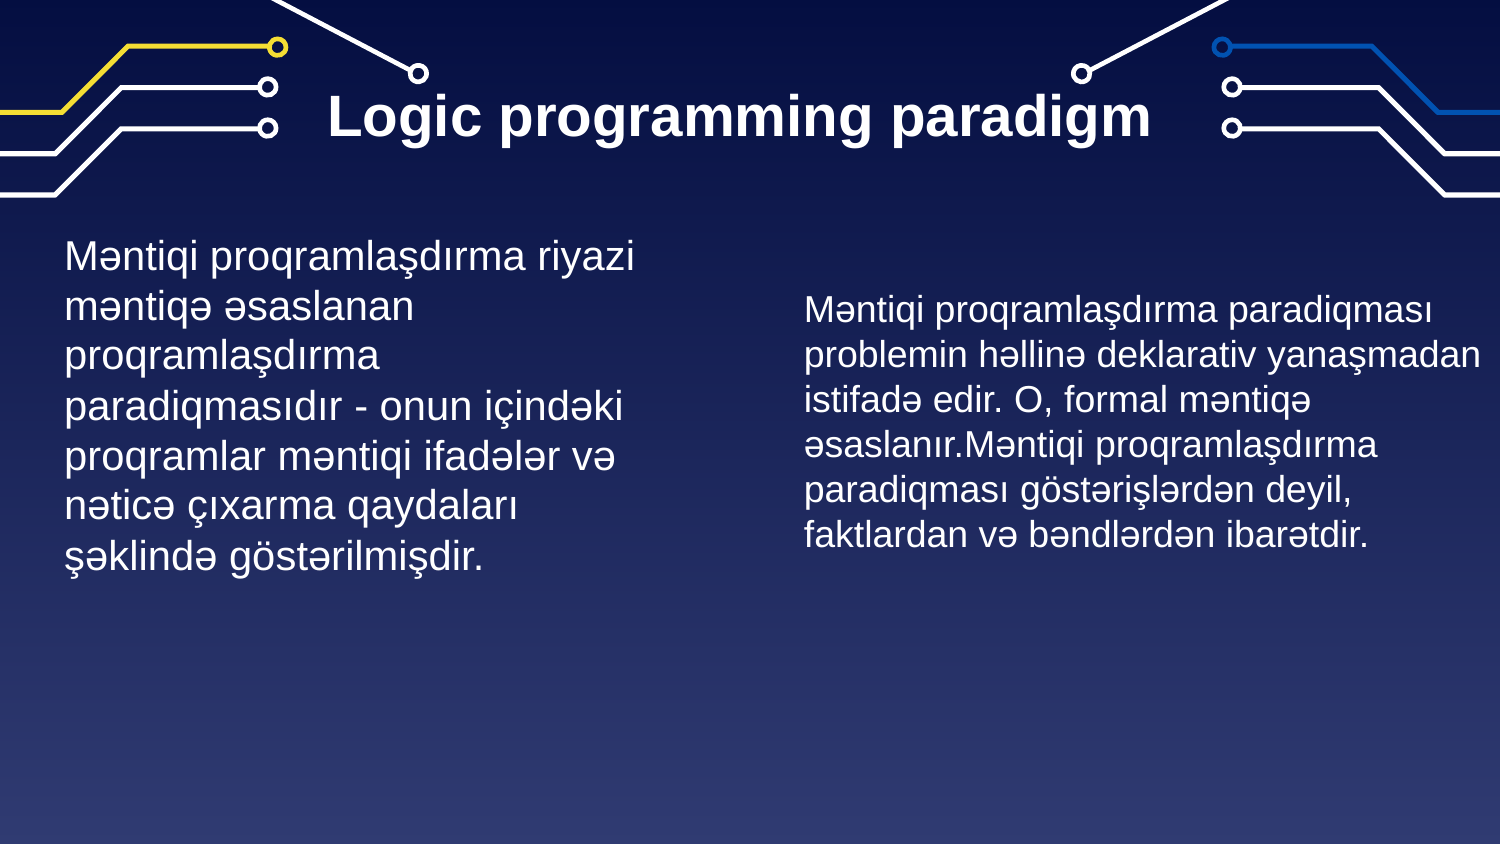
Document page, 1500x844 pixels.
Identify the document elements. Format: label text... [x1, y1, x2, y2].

text_box Logic programming paradigm [312, 71, 1168, 156]
text_box Məntiqi proqramlaşdırma paradiqması problemin həllinə deklarativ yanaşmadan istifadə edir. O, formal məntiqə əsaslanır.Məntiqi proqramlaşdırma paradiqması göstərişlərdən deyil, faktlardan və bəndlərdən ibarətdir. [789, 277, 1500, 563]
text_box Məntiqi proqramlaşdırma riyazi məntiqə əsaslanan proqramlaşdırma paradiqmasıdır - onun içindəki proqramlar məntiqi ifadələr və nəticə çıxarma qaydaları şəklində göstərilmişdir. [49, 220, 677, 586]
